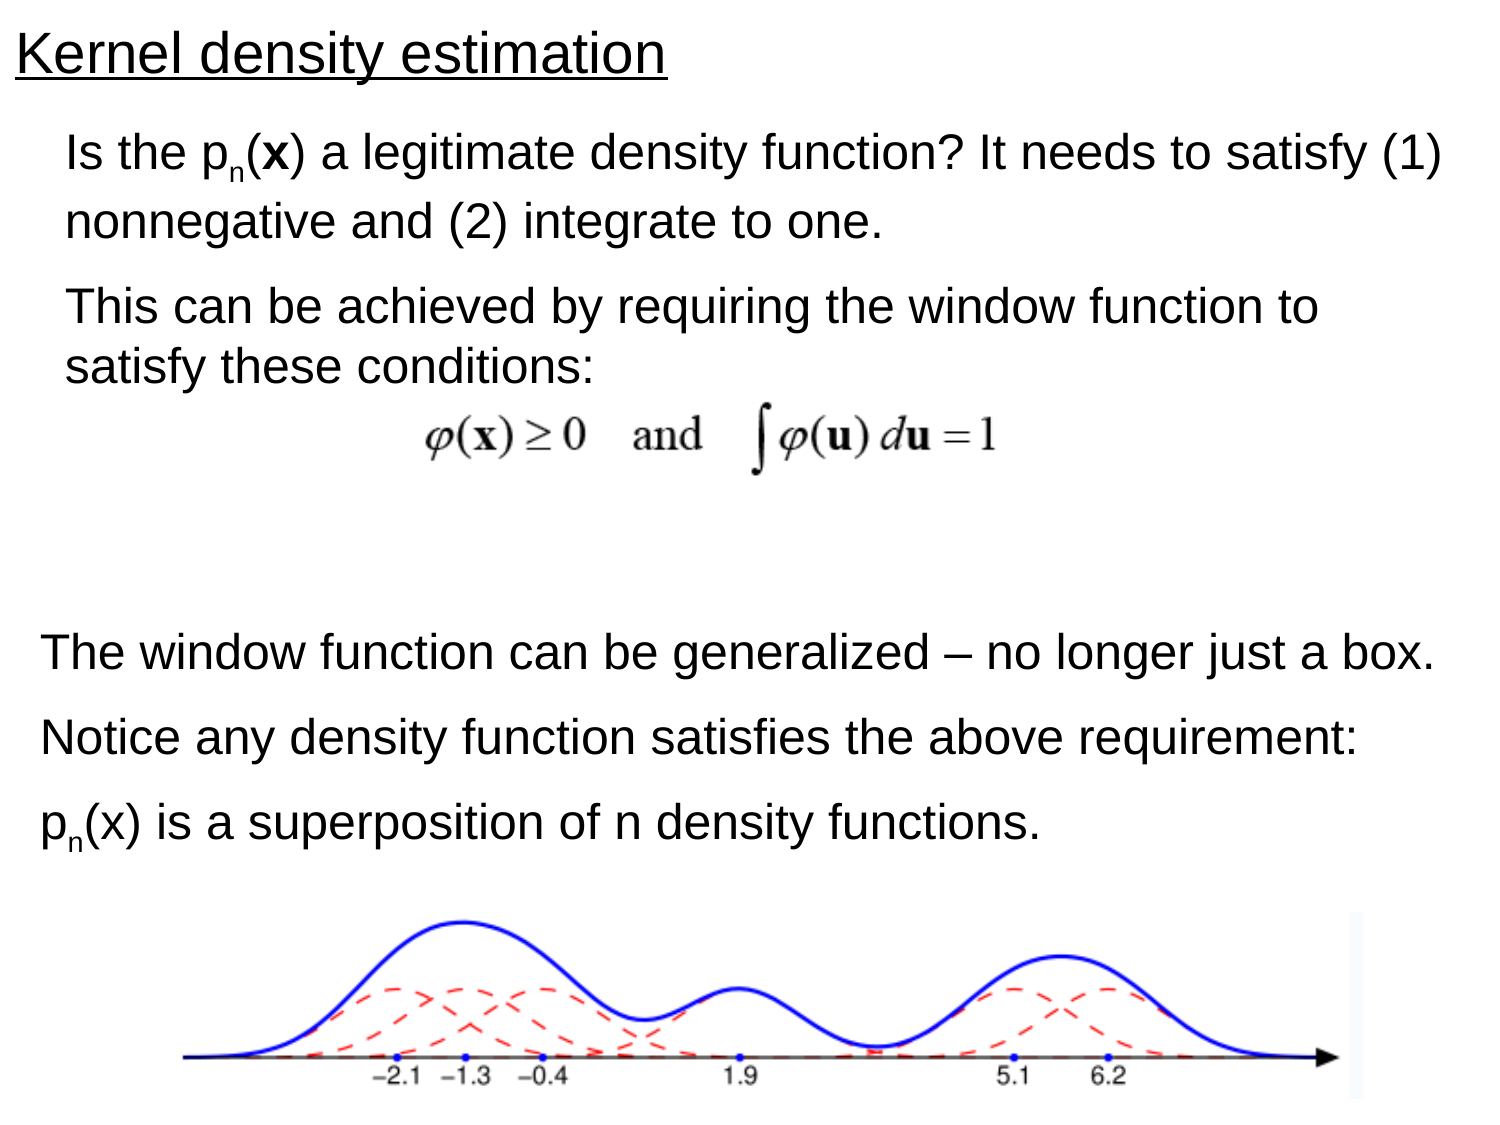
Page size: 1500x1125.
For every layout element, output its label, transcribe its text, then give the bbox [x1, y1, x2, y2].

text_box Is the pn(x) a legitimate density function? It needs to satisfy (1) nonnegative and (2) integrate to one. This can be achieved by requiring the window function to satisfy these conditions: [49, 112, 1463, 486]
text_box The window function can be generalized – no longer just a box. Notice any density function satisfies the above requirement: pn(x) is a superposition of n density functions. [24, 612, 1475, 866]
picture [399, 399, 1001, 495]
picture [174, 912, 1363, 1100]
title Kernel density estimation [0, 0, 1275, 100]
